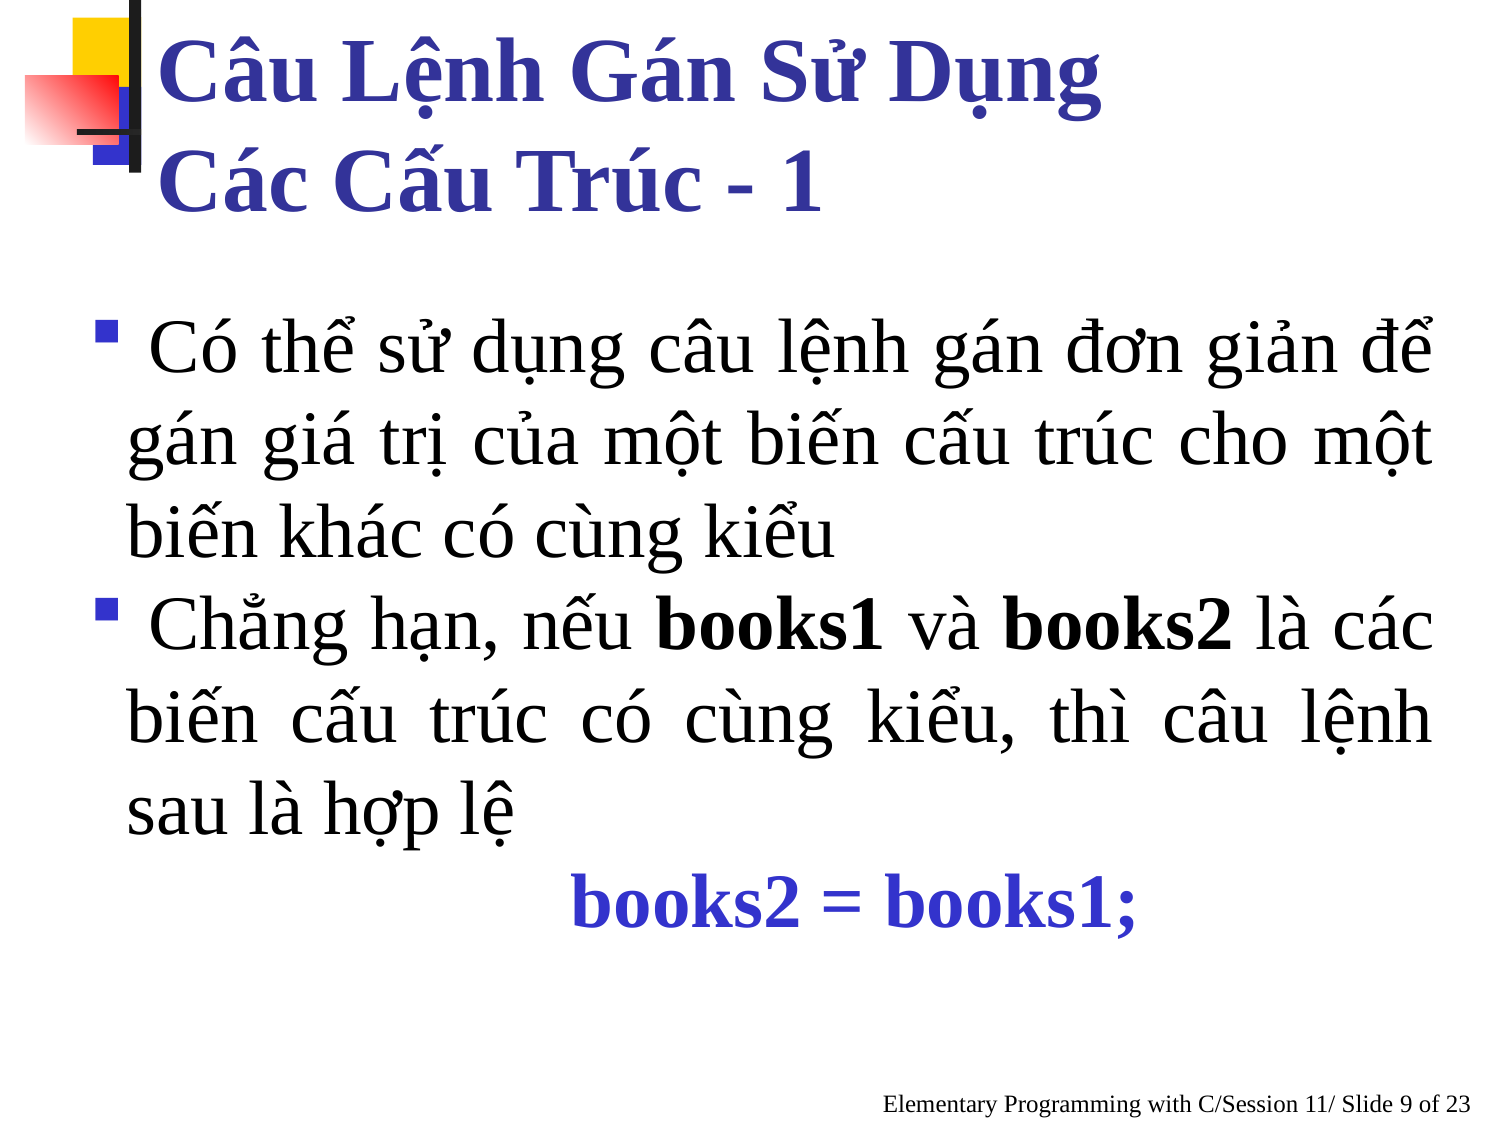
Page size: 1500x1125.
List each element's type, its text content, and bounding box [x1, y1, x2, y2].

text_box Có thể sử dụng câu lệnh gán đơn giản để gán giá trị của một biến cấu trúc cho một biến khác có cùng kiểu Chẳng hạn, nếu books1 và books2 là các biến cấu trúc có cùng kiểu, thì câu lệnh sau là hợp lệ books2 = books1; [75, 287, 1450, 950]
footer Elementary Programming with C/Session 11/ Slide 9 of 23 [554, 1050, 1486, 1125]
text_box Câu Lệnh Gán Sử Dụng Các Cấu Trúc - 1 [141, 0, 1500, 238]
